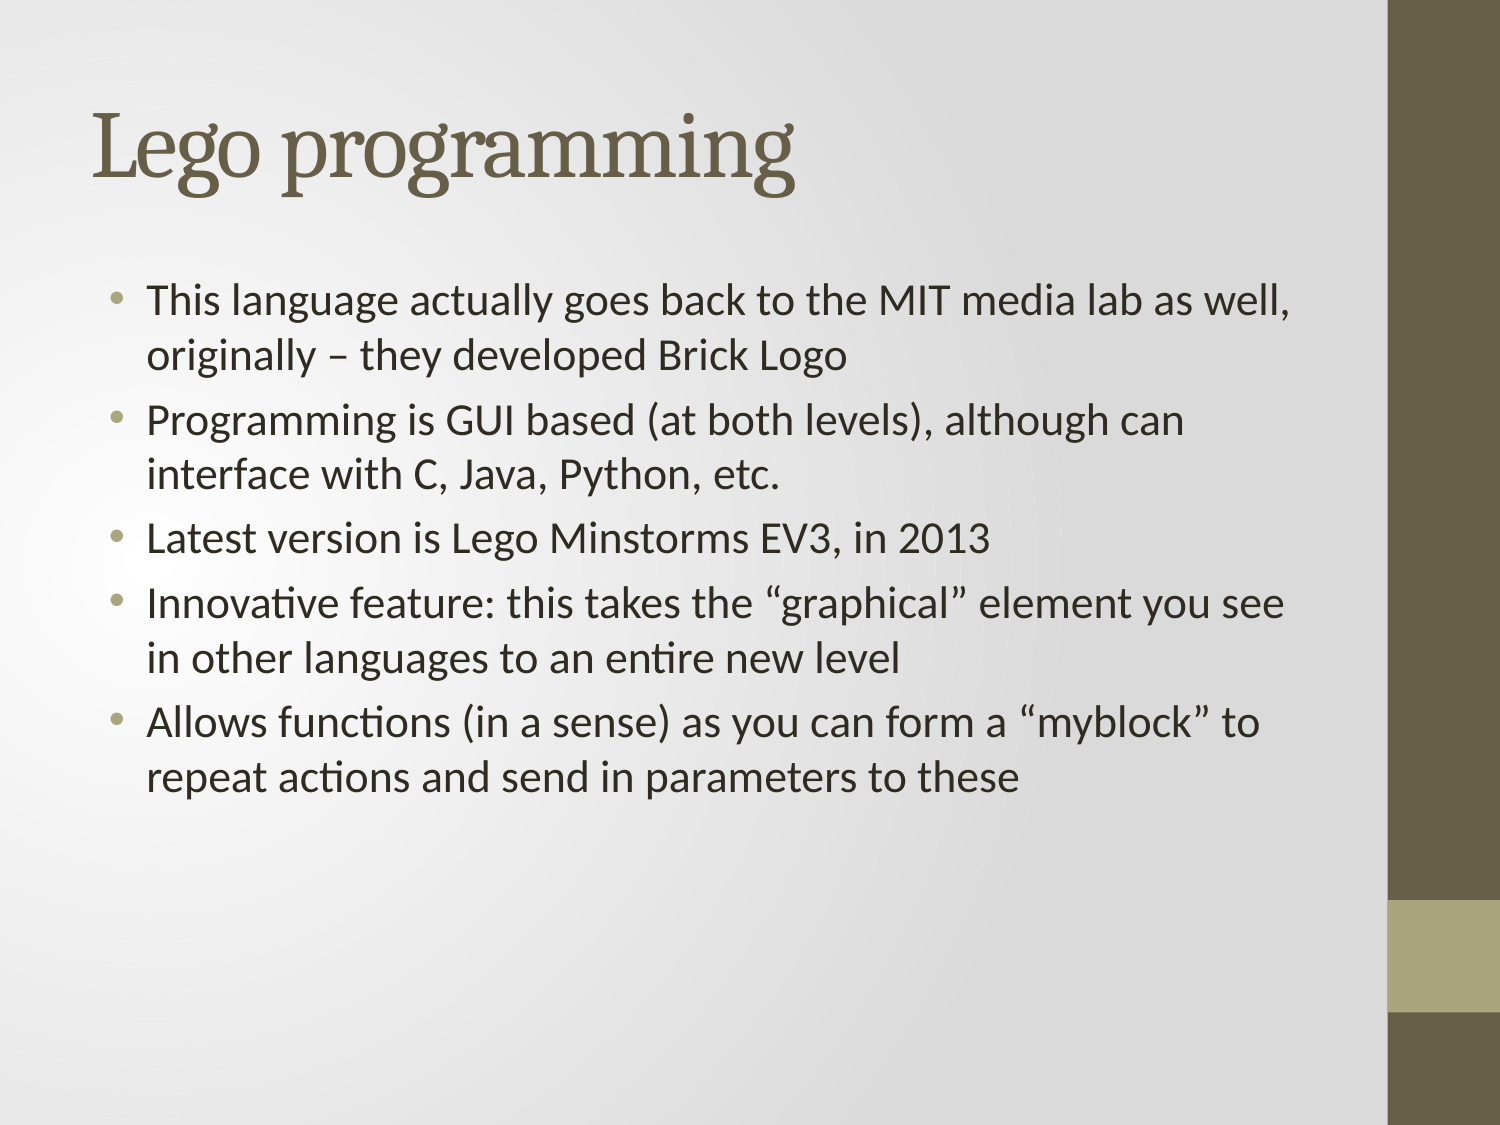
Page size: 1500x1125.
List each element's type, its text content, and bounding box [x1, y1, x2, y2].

list This language actually goes back to the MIT media lab as well, originally – they developed Brick Logo Programming is GUI based (at both levels), although can interface with C, Java, Python, etc. Latest version is Lego Minstorms EV3, in 2013 Innovative feature: this takes the “graphical” element you see in other languages to an entire new level Allows functions (in a sense) as you can form a “myblock” to repeat actions and send in parameters to these [75, 262, 1325, 1050]
title Lego programming [75, 45, 1325, 233]
